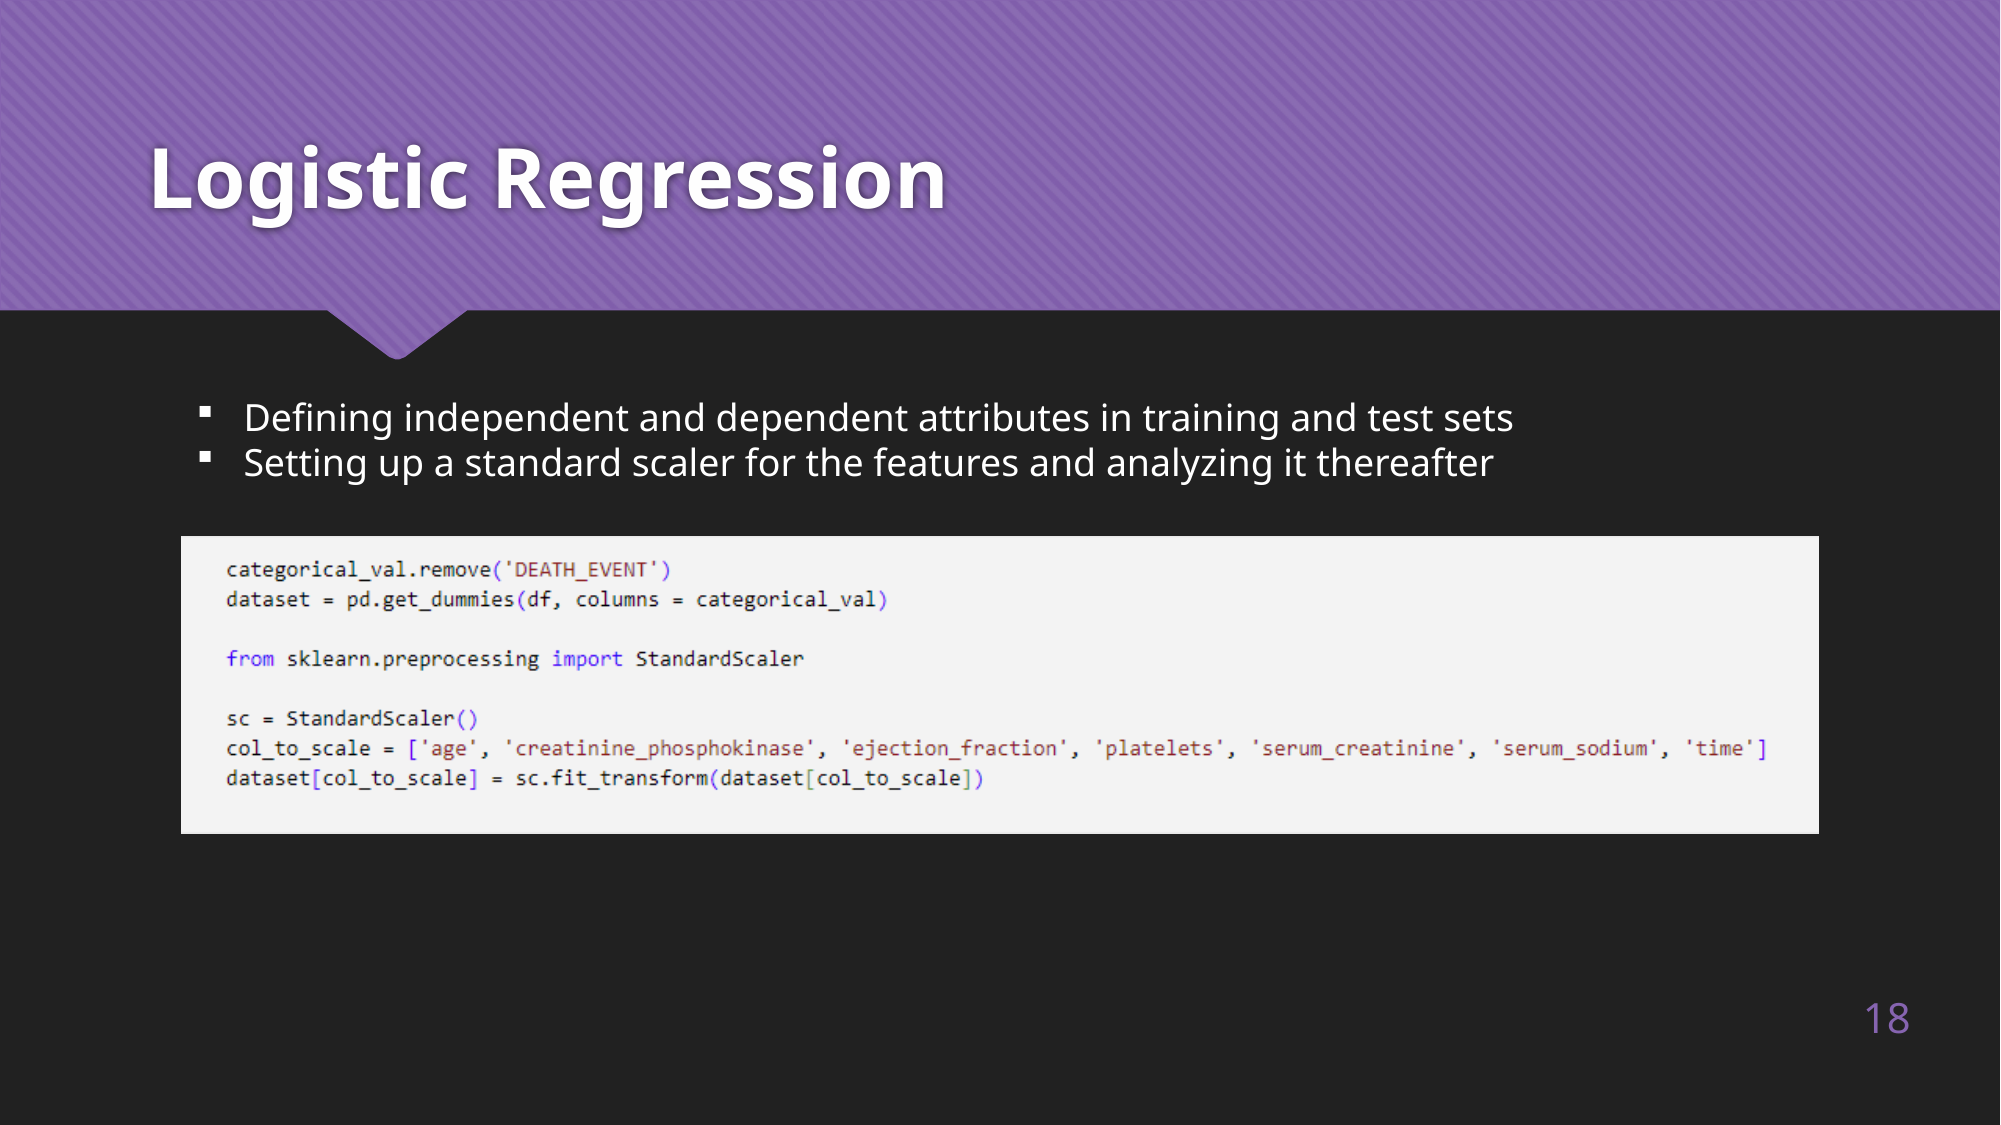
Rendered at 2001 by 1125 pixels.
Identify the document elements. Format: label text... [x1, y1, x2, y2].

title Logistic Regression [132, 73, 1868, 233]
picture [181, 536, 1819, 835]
slide_number 18 [1751, 970, 1926, 1051]
text_box Defining independent and dependent attributes in training and test sets Setting up a standard scaler for the features and analyzing it thereafter [181, 386, 1818, 492]
